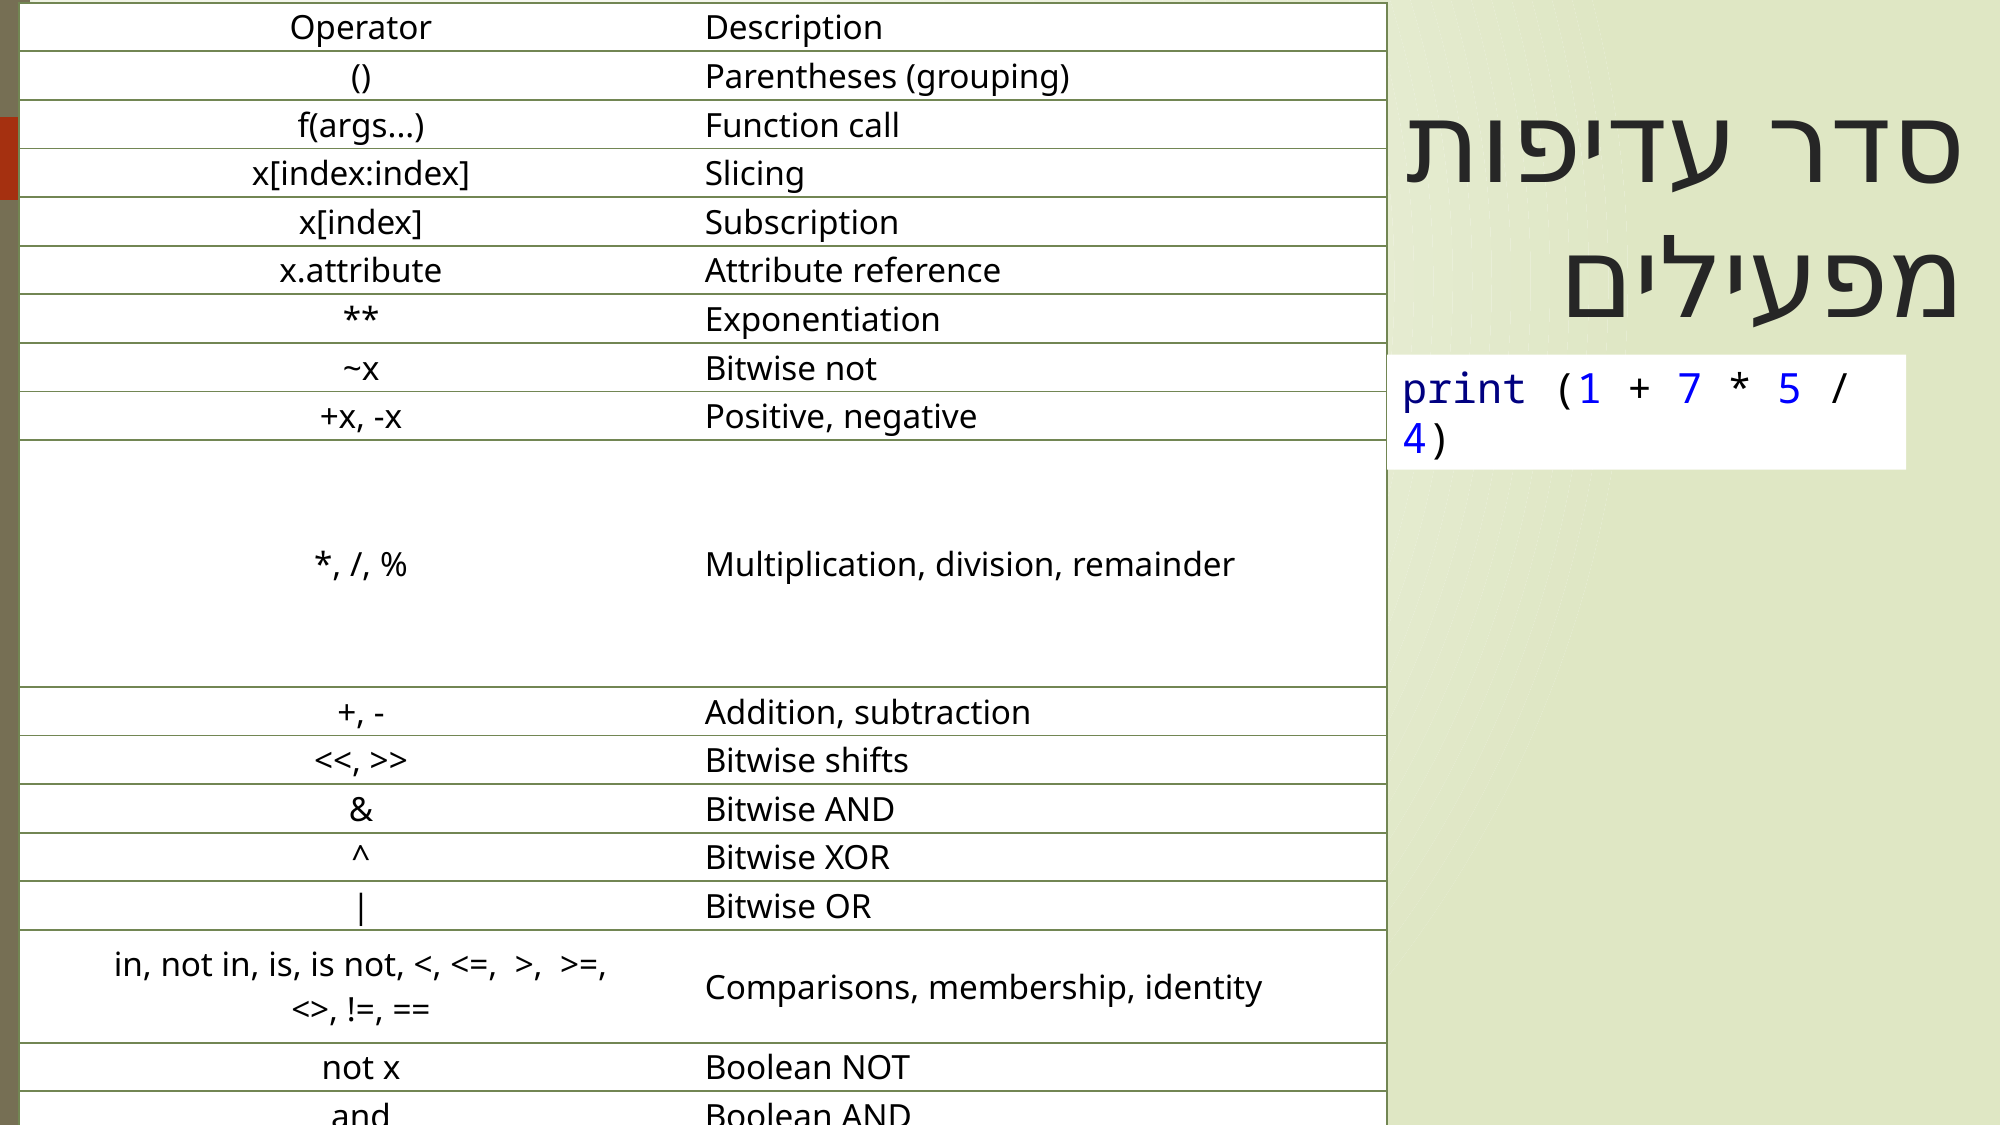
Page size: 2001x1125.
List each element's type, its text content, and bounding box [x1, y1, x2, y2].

table_cell Bitwise OR [703, 882, 1386, 929]
table_cell & [20, 785, 703, 832]
table_cell | [20, 882, 703, 929]
table_cell *, /, % [20, 441, 703, 686]
table_cell f(args...) [20, 101, 703, 148]
text_box print (1 + 7 * 5 / 4) [1387, 354, 1907, 470]
table_cell +x, -x [20, 392, 703, 439]
table_cell Subscription [703, 198, 1386, 245]
table_cell Boolean AND [703, 1092, 1386, 1125]
table_cell Parentheses (grouping) [703, 52, 1386, 99]
table_cell () [20, 52, 703, 99]
table_cell +, - [20, 688, 703, 735]
table_cell Function call [703, 101, 1386, 148]
table_cell Bitwise XOR [703, 834, 1386, 880]
table_cell Bitwise AND [703, 785, 1386, 832]
table_cell x.attribute [20, 247, 703, 293]
table_header Description [703, 4, 1386, 50]
table_cell Bitwise shifts [703, 736, 1386, 783]
table_cell <<, >> [20, 736, 703, 783]
table_cell x[index] [20, 198, 703, 245]
table_cell and [20, 1092, 703, 1125]
table_cell Multiplication, division, remainder [703, 441, 1386, 686]
table_header Operator [20, 4, 703, 50]
table_cell Addition, subtraction [703, 688, 1386, 735]
table_cell ~x [20, 344, 703, 391]
table_cell not x [20, 1044, 703, 1090]
table_cell Slicing [703, 149, 1386, 196]
table_cell Attribute reference [703, 247, 1386, 293]
table_cell Positive, negative [703, 392, 1386, 439]
table_cell Exponentiation [703, 295, 1386, 342]
table_cell Boolean NOT [703, 1044, 1386, 1090]
table_cell in, not in, is, is not, <, <=, >, >=, <>, !=, == [20, 931, 703, 1042]
table_cell ** [20, 295, 703, 342]
table_cell ^ [20, 834, 703, 880]
title סדר עדיפות מפעילים [1388, 62, 1981, 374]
table_cell Comparisons, membership, identity [703, 931, 1386, 1042]
table_cell Bitwise not [703, 344, 1386, 391]
table_cell x[index:index] [20, 149, 703, 196]
